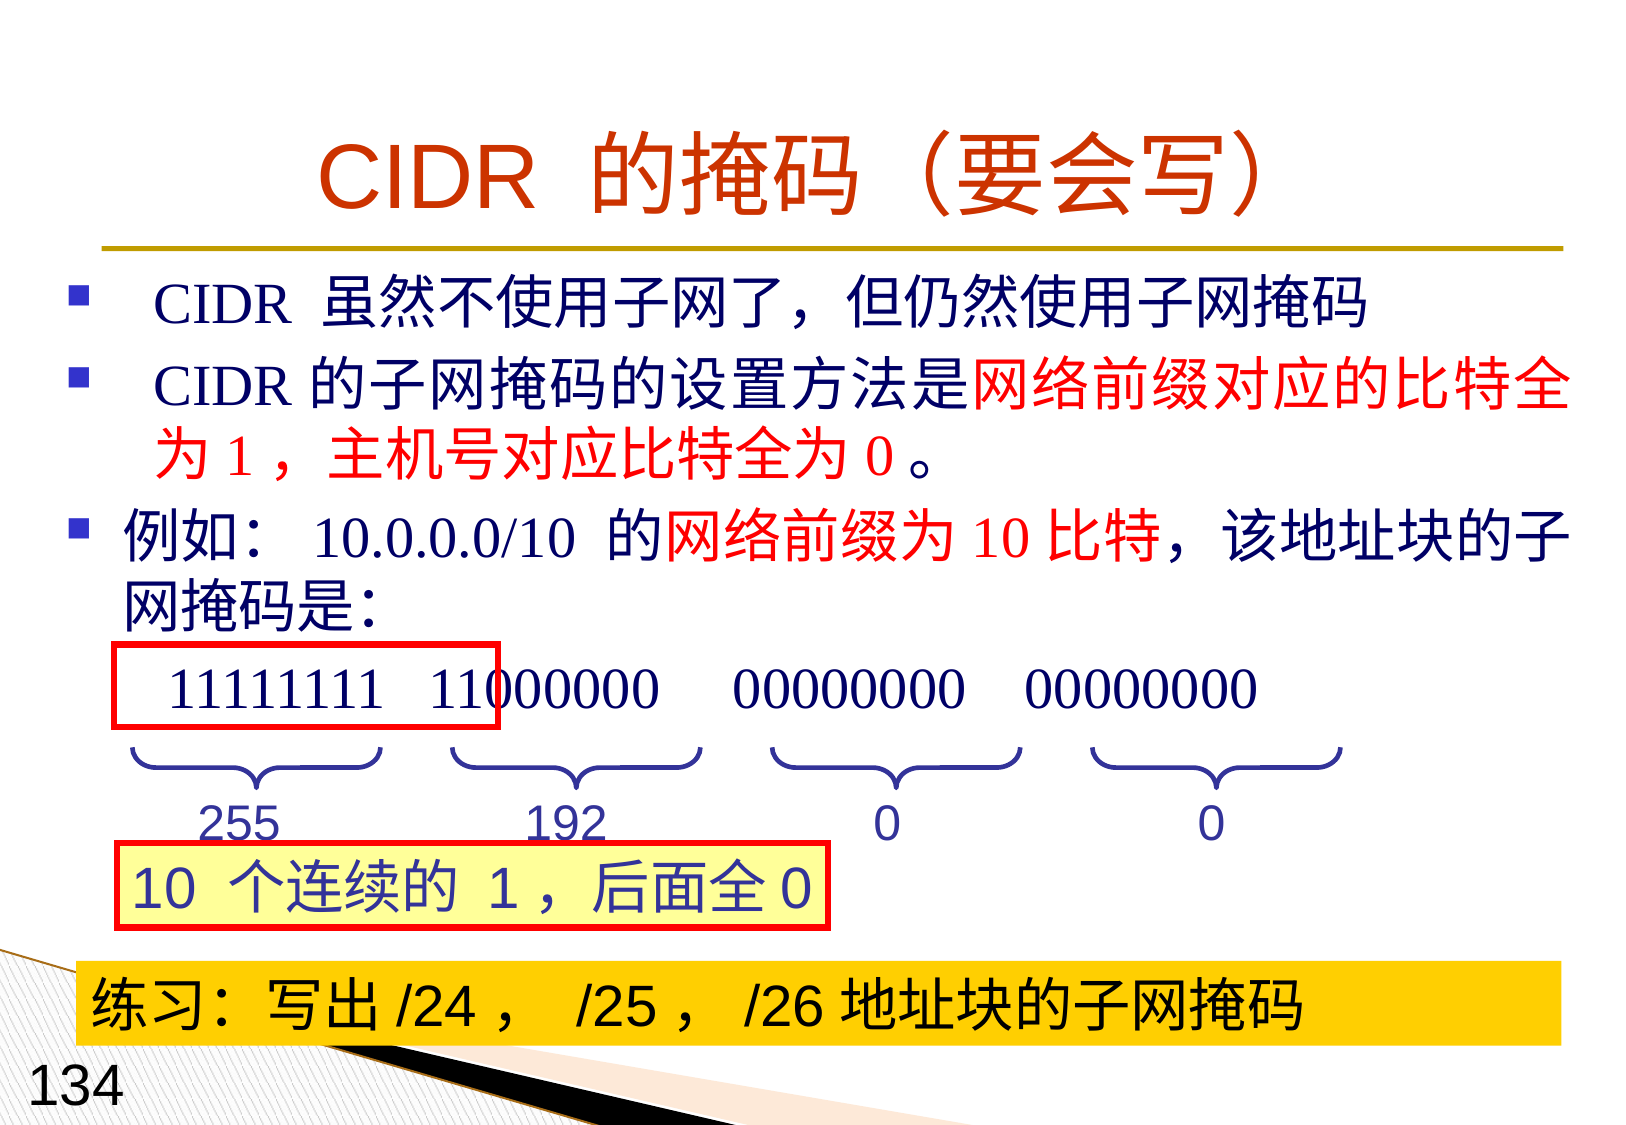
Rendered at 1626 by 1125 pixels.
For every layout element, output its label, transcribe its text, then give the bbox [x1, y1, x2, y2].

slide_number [0, 1042, 140, 1125]
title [88, 34, 1550, 235]
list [50, 257, 1588, 955]
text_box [113, 644, 1359, 929]
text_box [76, 960, 1562, 1046]
slide_number 38 [140, 1046, 588, 1125]
slide_number 38 [0, 952, 76, 1042]
